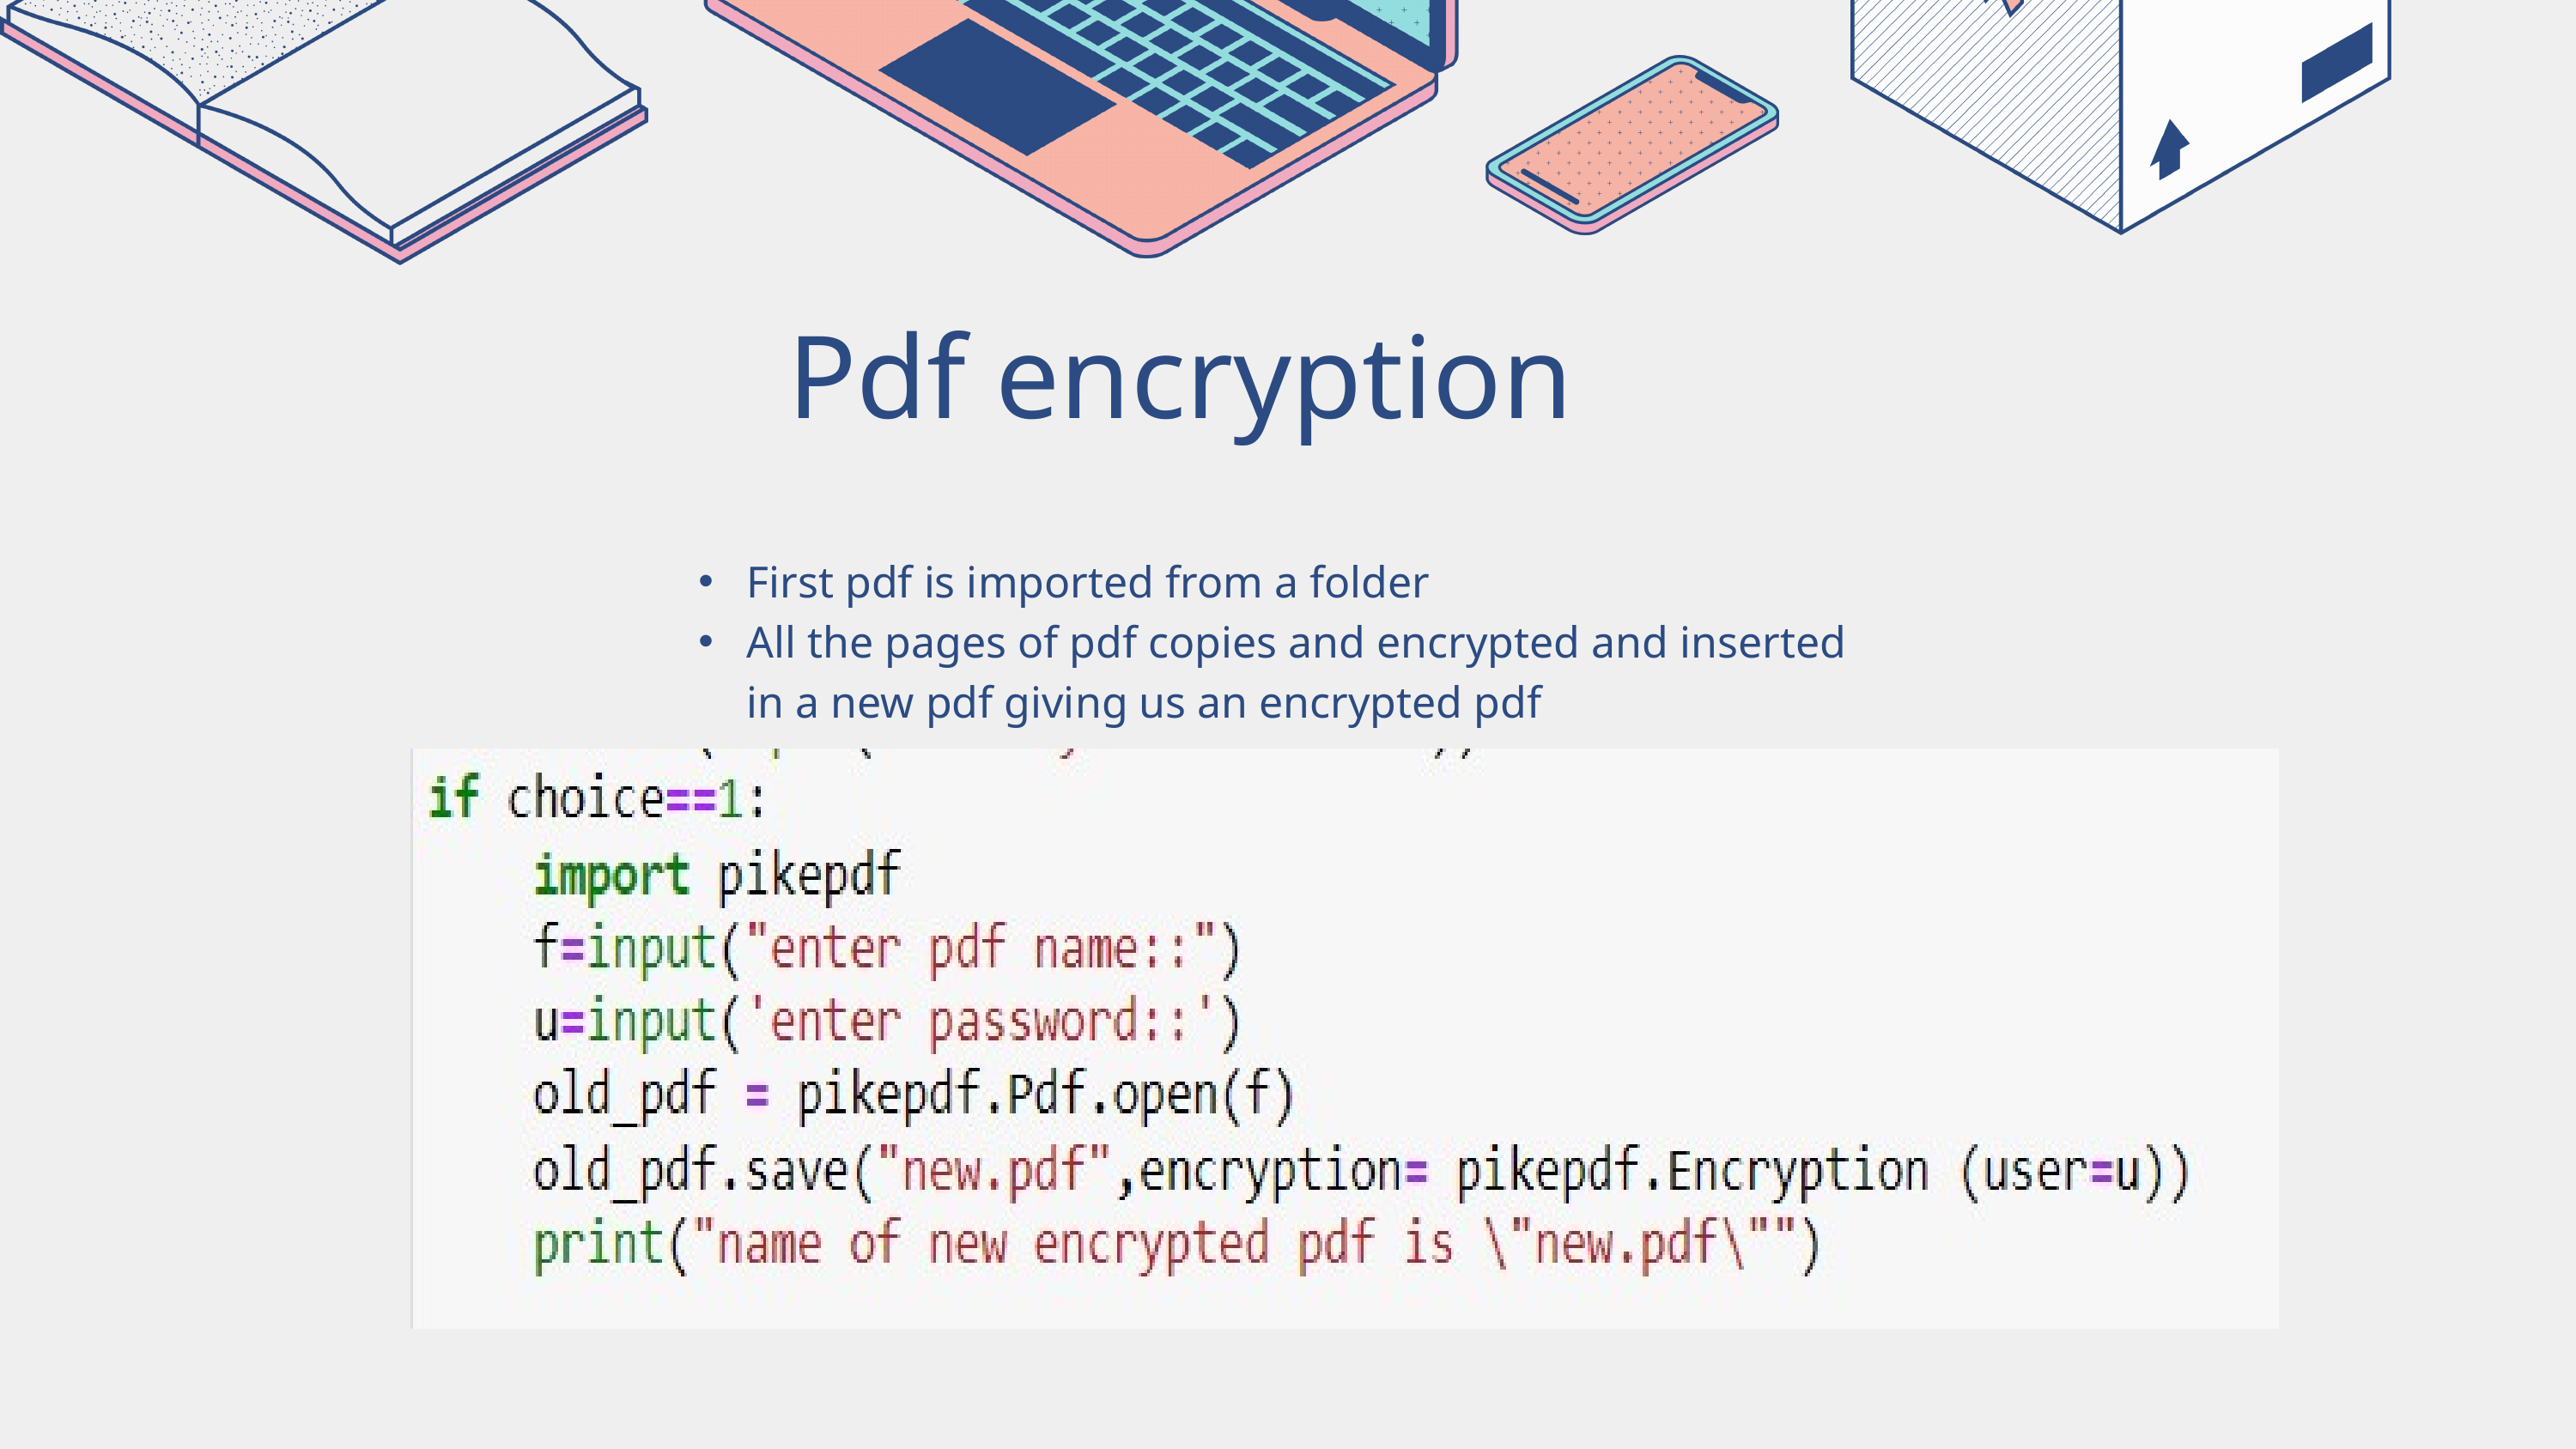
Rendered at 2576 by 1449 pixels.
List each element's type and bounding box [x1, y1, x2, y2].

picture [1850, 0, 2392, 235]
picture [1485, 54, 1779, 235]
text_box [661, 303, 1977, 745]
picture [410, 748, 2279, 1329]
picture [0, 0, 648, 265]
picture [703, 0, 1459, 258]
